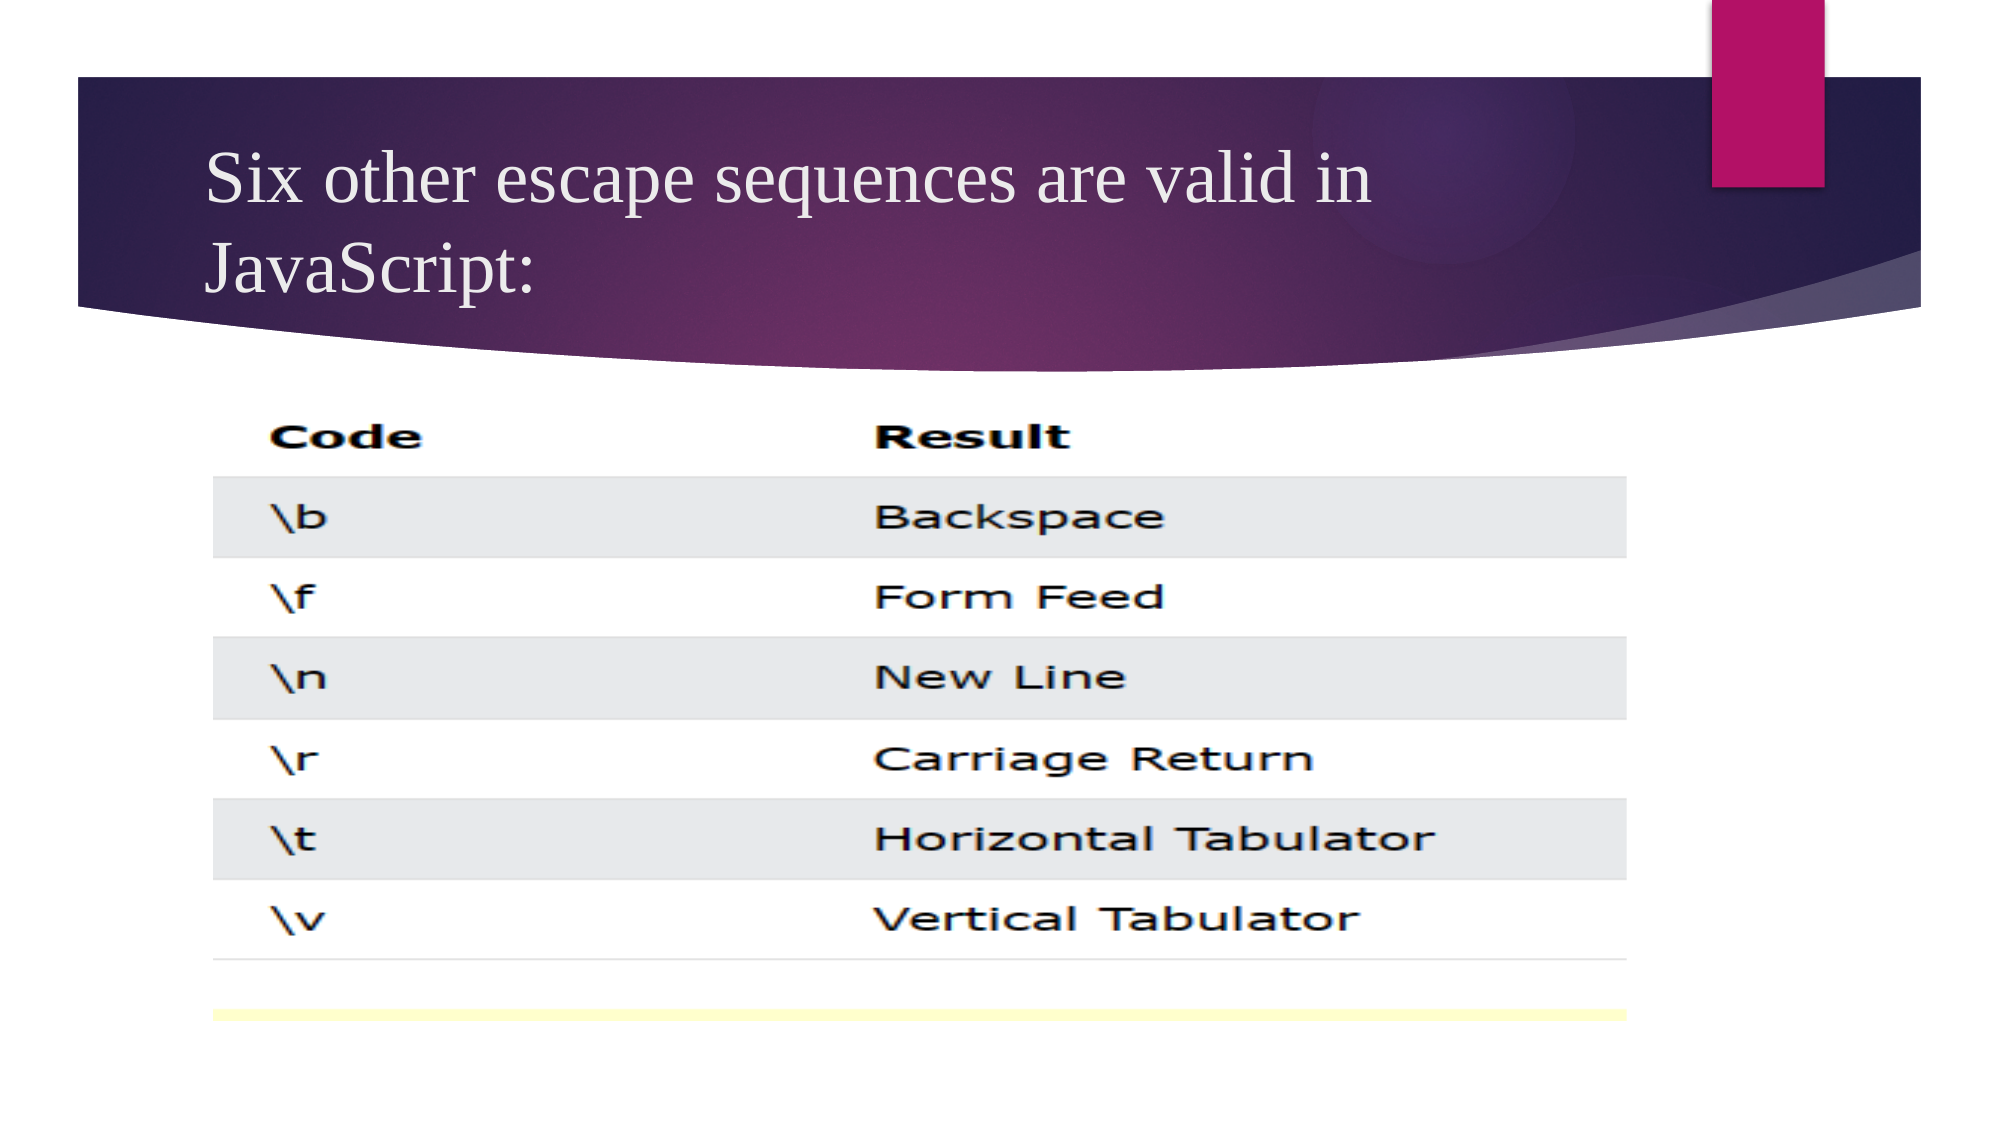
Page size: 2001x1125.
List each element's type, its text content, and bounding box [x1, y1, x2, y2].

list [212, 399, 1627, 1022]
title Six other escape sequences are valid in JavaScript: [189, 159, 1627, 276]
